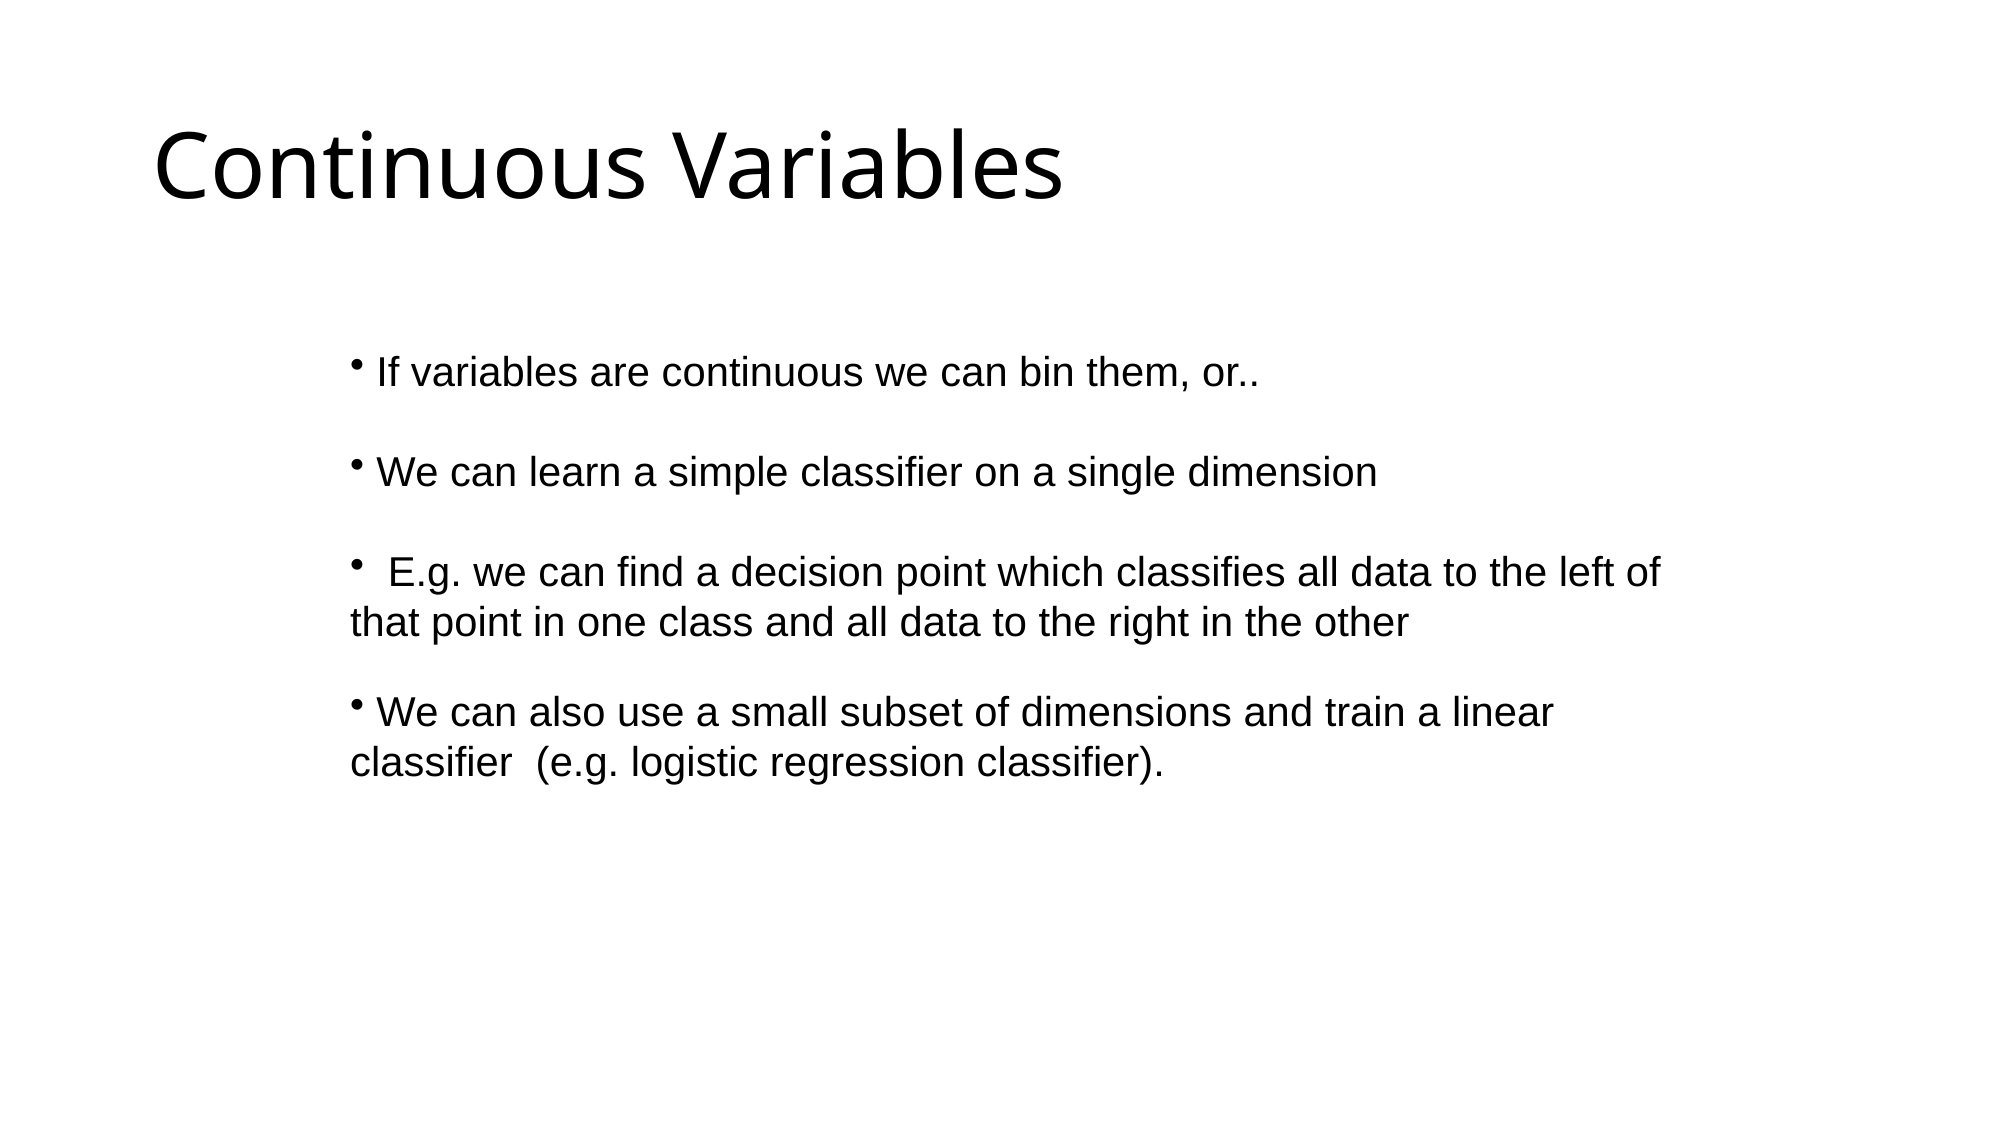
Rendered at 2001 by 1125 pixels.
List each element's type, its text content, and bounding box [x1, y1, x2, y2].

title Continuous Variables [137, 59, 1863, 278]
text_box If variables are continuous we can bin them, or.. We can learn a simple classifier on a single dimension E.g. we can find a decision point which classifies all data to the left of that point in one class and all data to the right in the other We can also use a small subset of dimensions and train a linear classifier (e.g. logistic regression classifier). [335, 337, 1686, 793]
